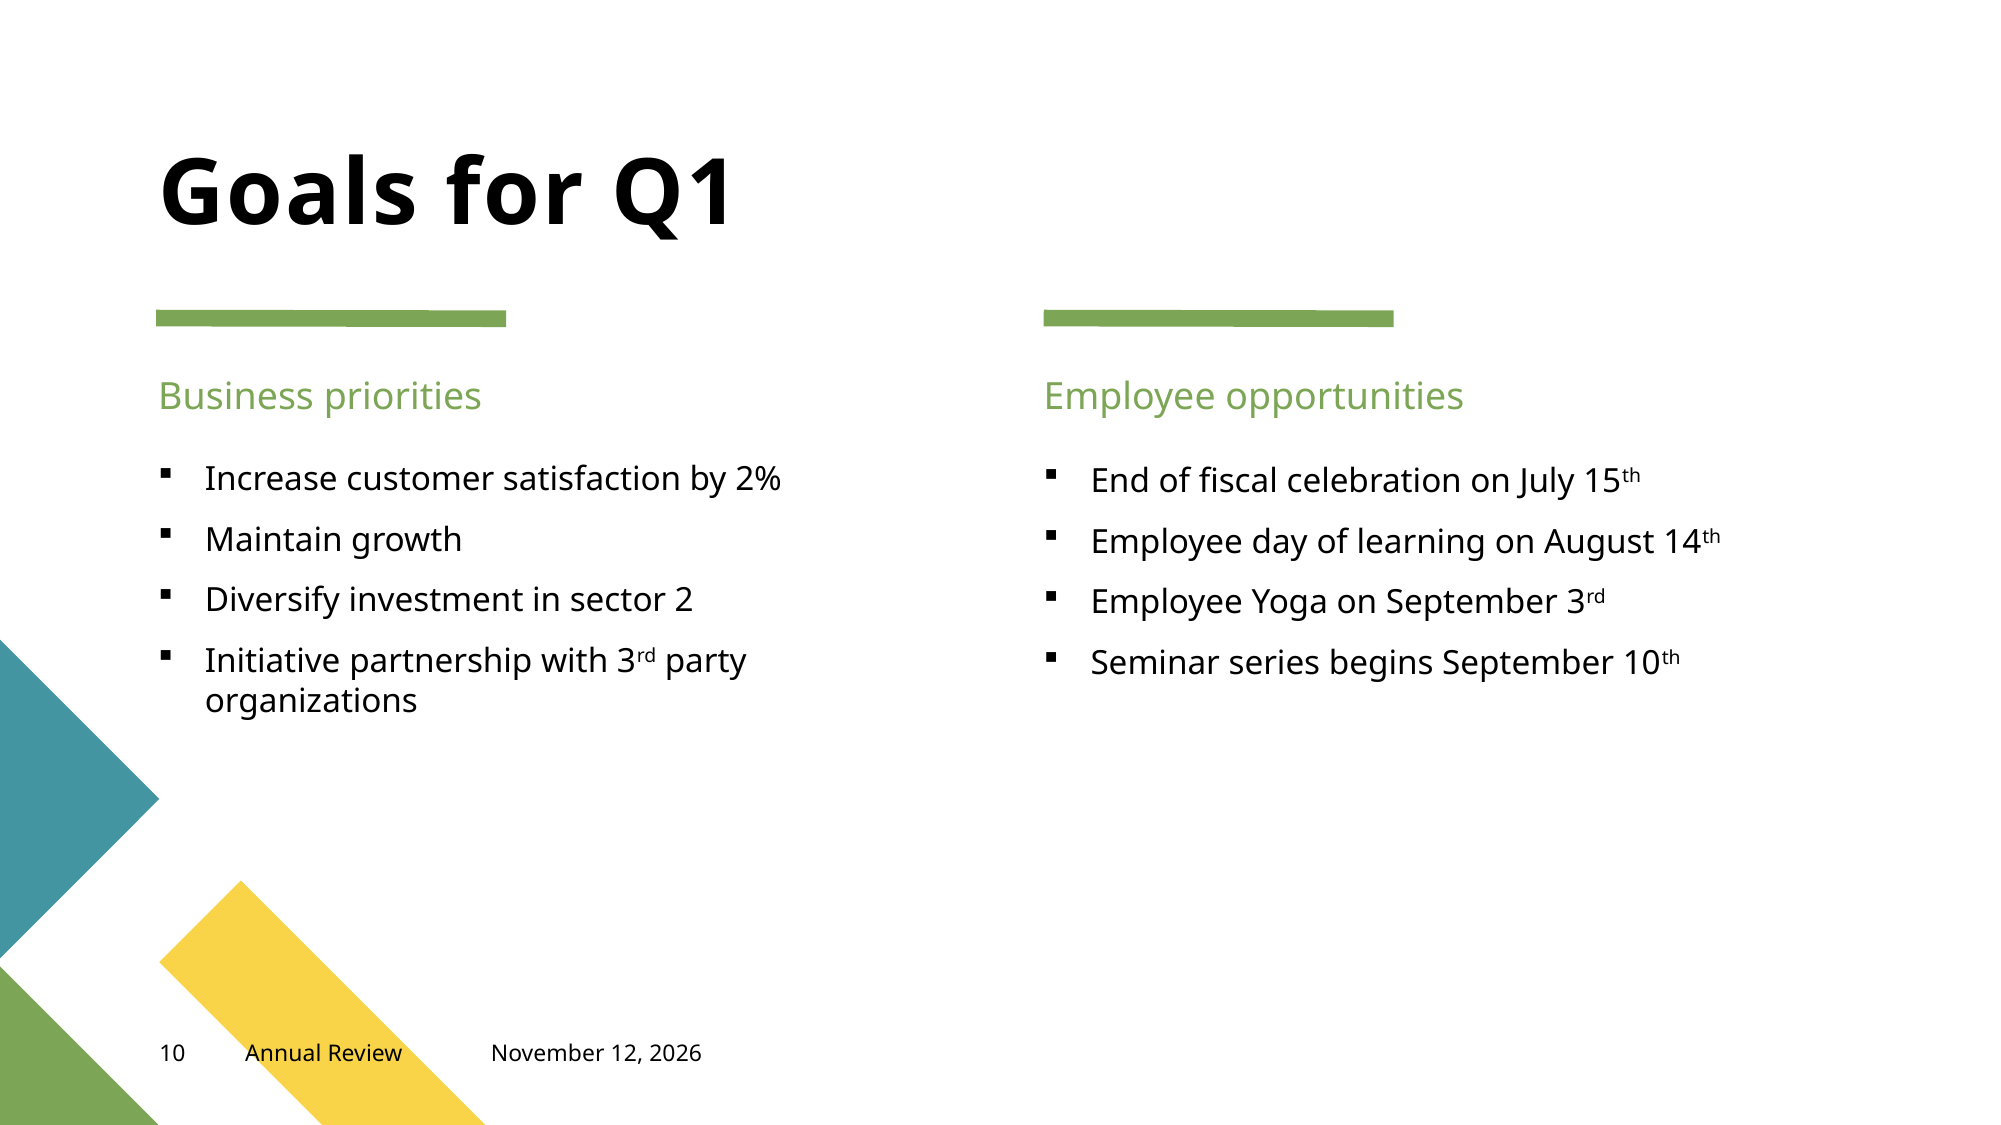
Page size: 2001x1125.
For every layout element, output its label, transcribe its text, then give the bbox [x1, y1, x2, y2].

title Goals for Q1 [158, 144, 969, 245]
list Business priorities [158, 377, 950, 444]
list Employee opportunities [1043, 377, 1826, 444]
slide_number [490, 1038, 707, 1080]
slide_number 10 [159, 1038, 245, 1080]
footer Annual Review [245, 1038, 490, 1080]
list End of fiscal celebration on July 15th Employee day of learning on August 14th Employee Yoga on September 3rd Seminar series begins September 10th [1043, 459, 1824, 778]
list Increase customer satisfaction by 2% Maintain growth Diversify investment in sector 2 Initiative partnership with 3rd party organizations [158, 457, 950, 776]
